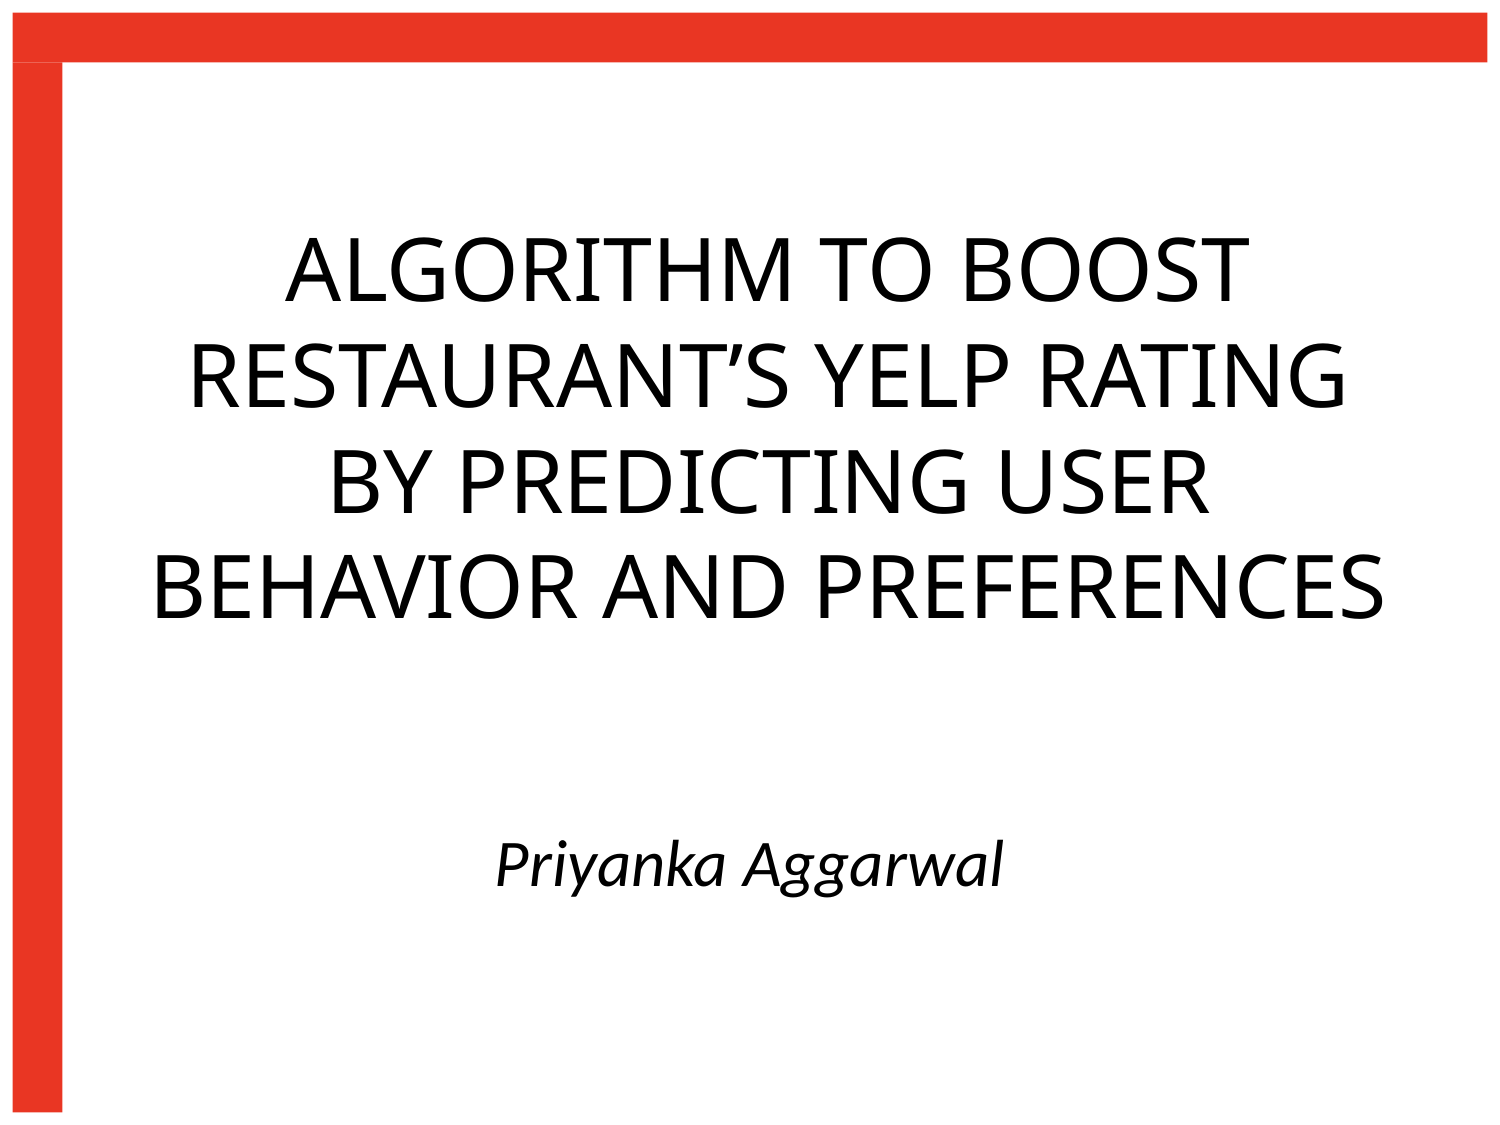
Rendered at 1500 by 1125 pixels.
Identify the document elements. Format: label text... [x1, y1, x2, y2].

subtitle Priyanka Aggarwal [225, 812, 1275, 925]
text_box [10, 60, 65, 1114]
text_box [10, 10, 1490, 65]
title ALGORITHM TO BOOST RESTAURANT’S YELP RATING BY PREDICTING USER BEHAVIOR AND PREFERENCES [112, 162, 1425, 688]
